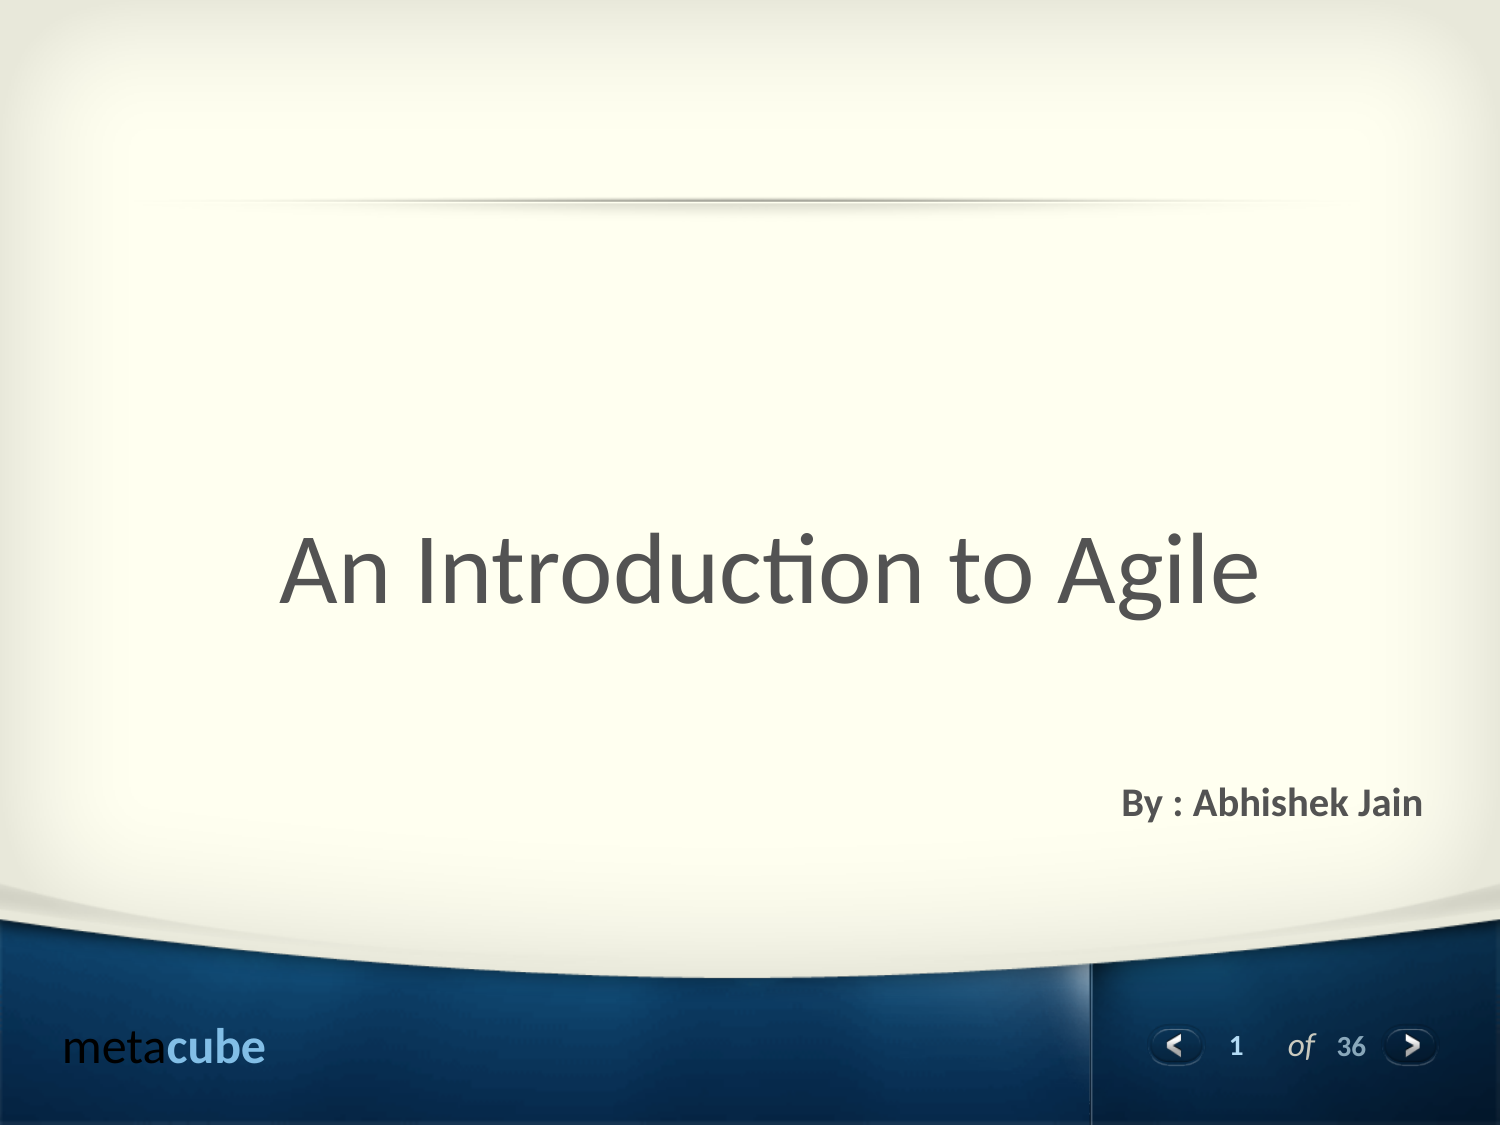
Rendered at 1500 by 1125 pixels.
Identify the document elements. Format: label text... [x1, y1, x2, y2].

title An Introduction to Agile [20, 501, 1500, 637]
text_box [88, 135, 1412, 363]
text_box By : Abhishek Jain [1105, 775, 1441, 863]
slide_number ‹#› [1221, 1018, 1273, 1068]
picture [0, 0, 1500, 1125]
